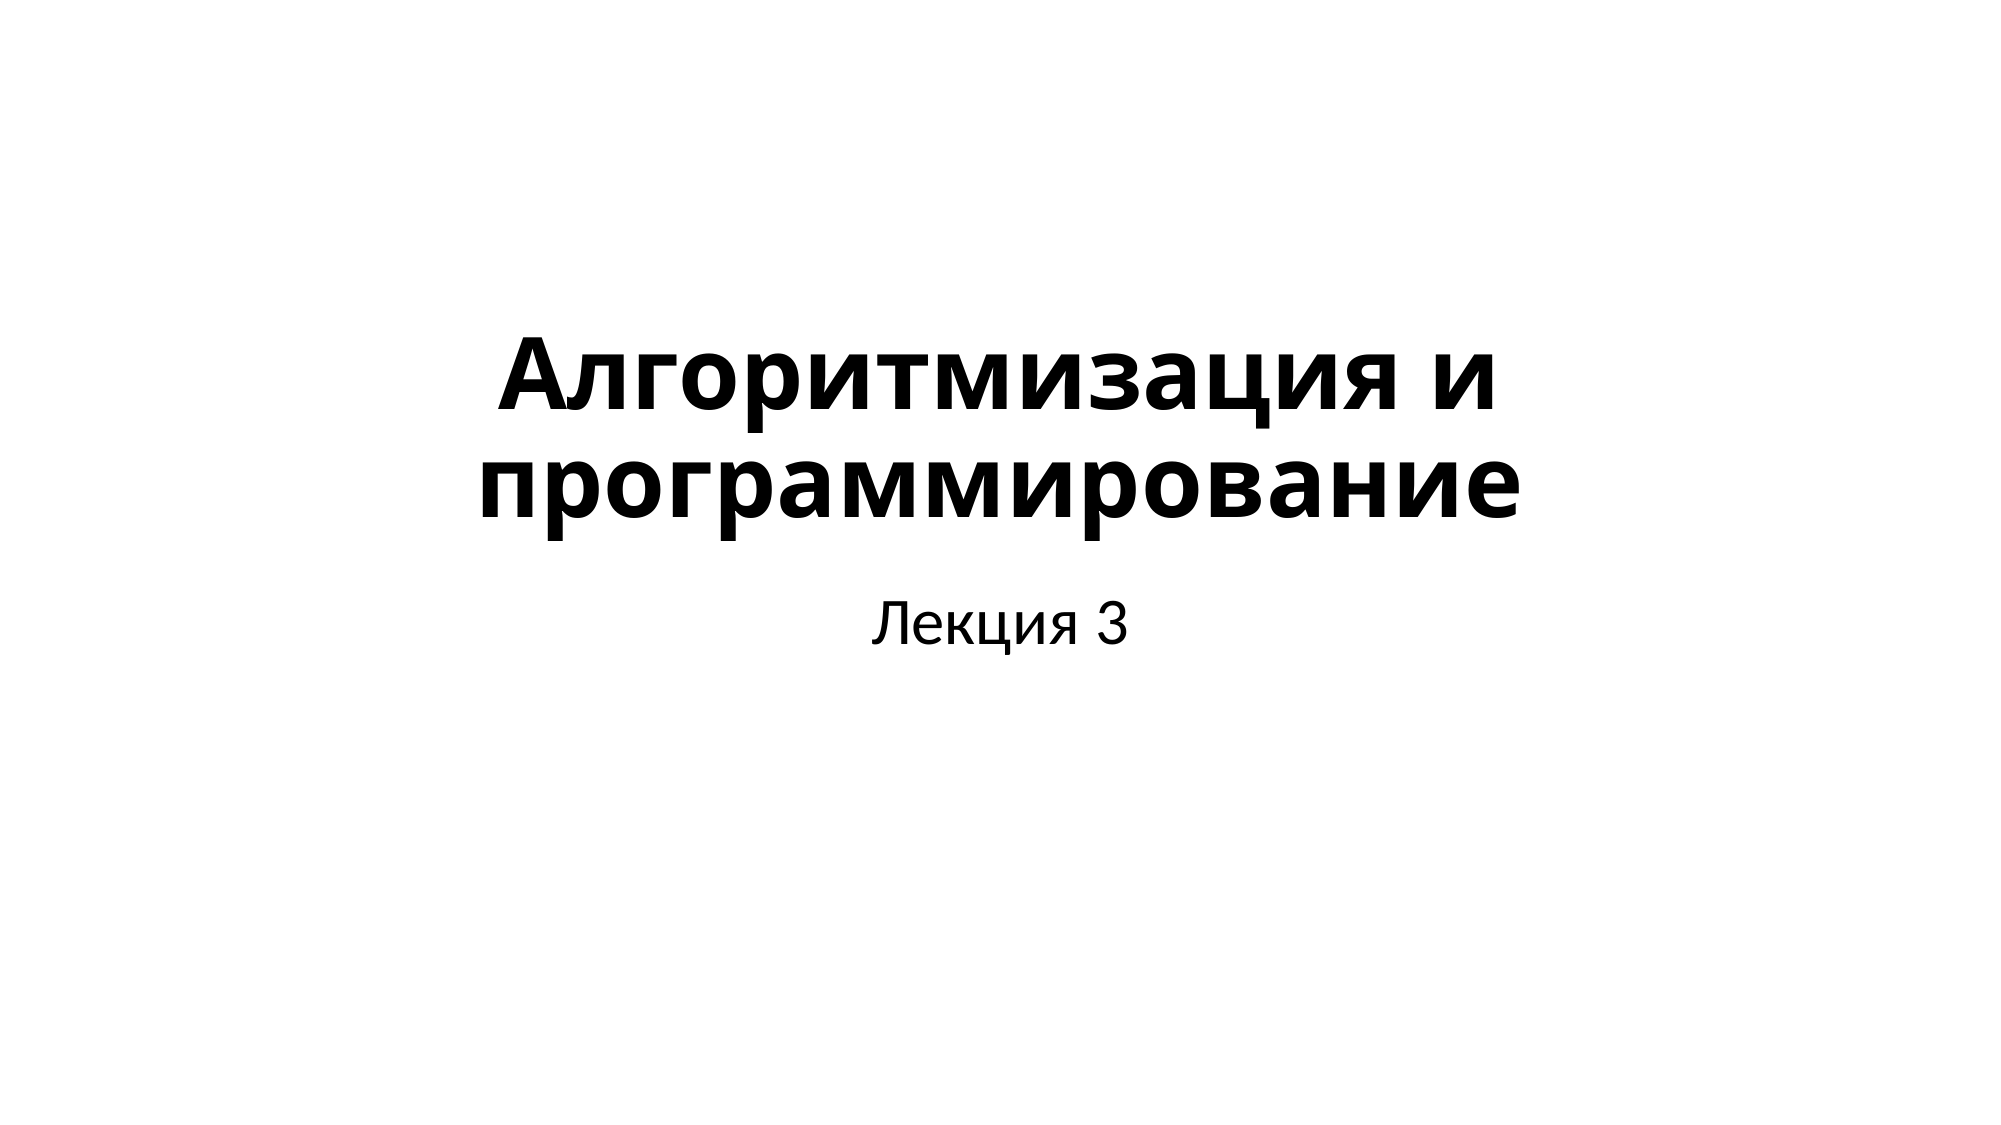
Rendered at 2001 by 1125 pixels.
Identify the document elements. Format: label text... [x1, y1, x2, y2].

subtitle Лекция 3 [249, 579, 1750, 851]
title Алгоритмизация и программирование [144, 154, 1856, 547]
